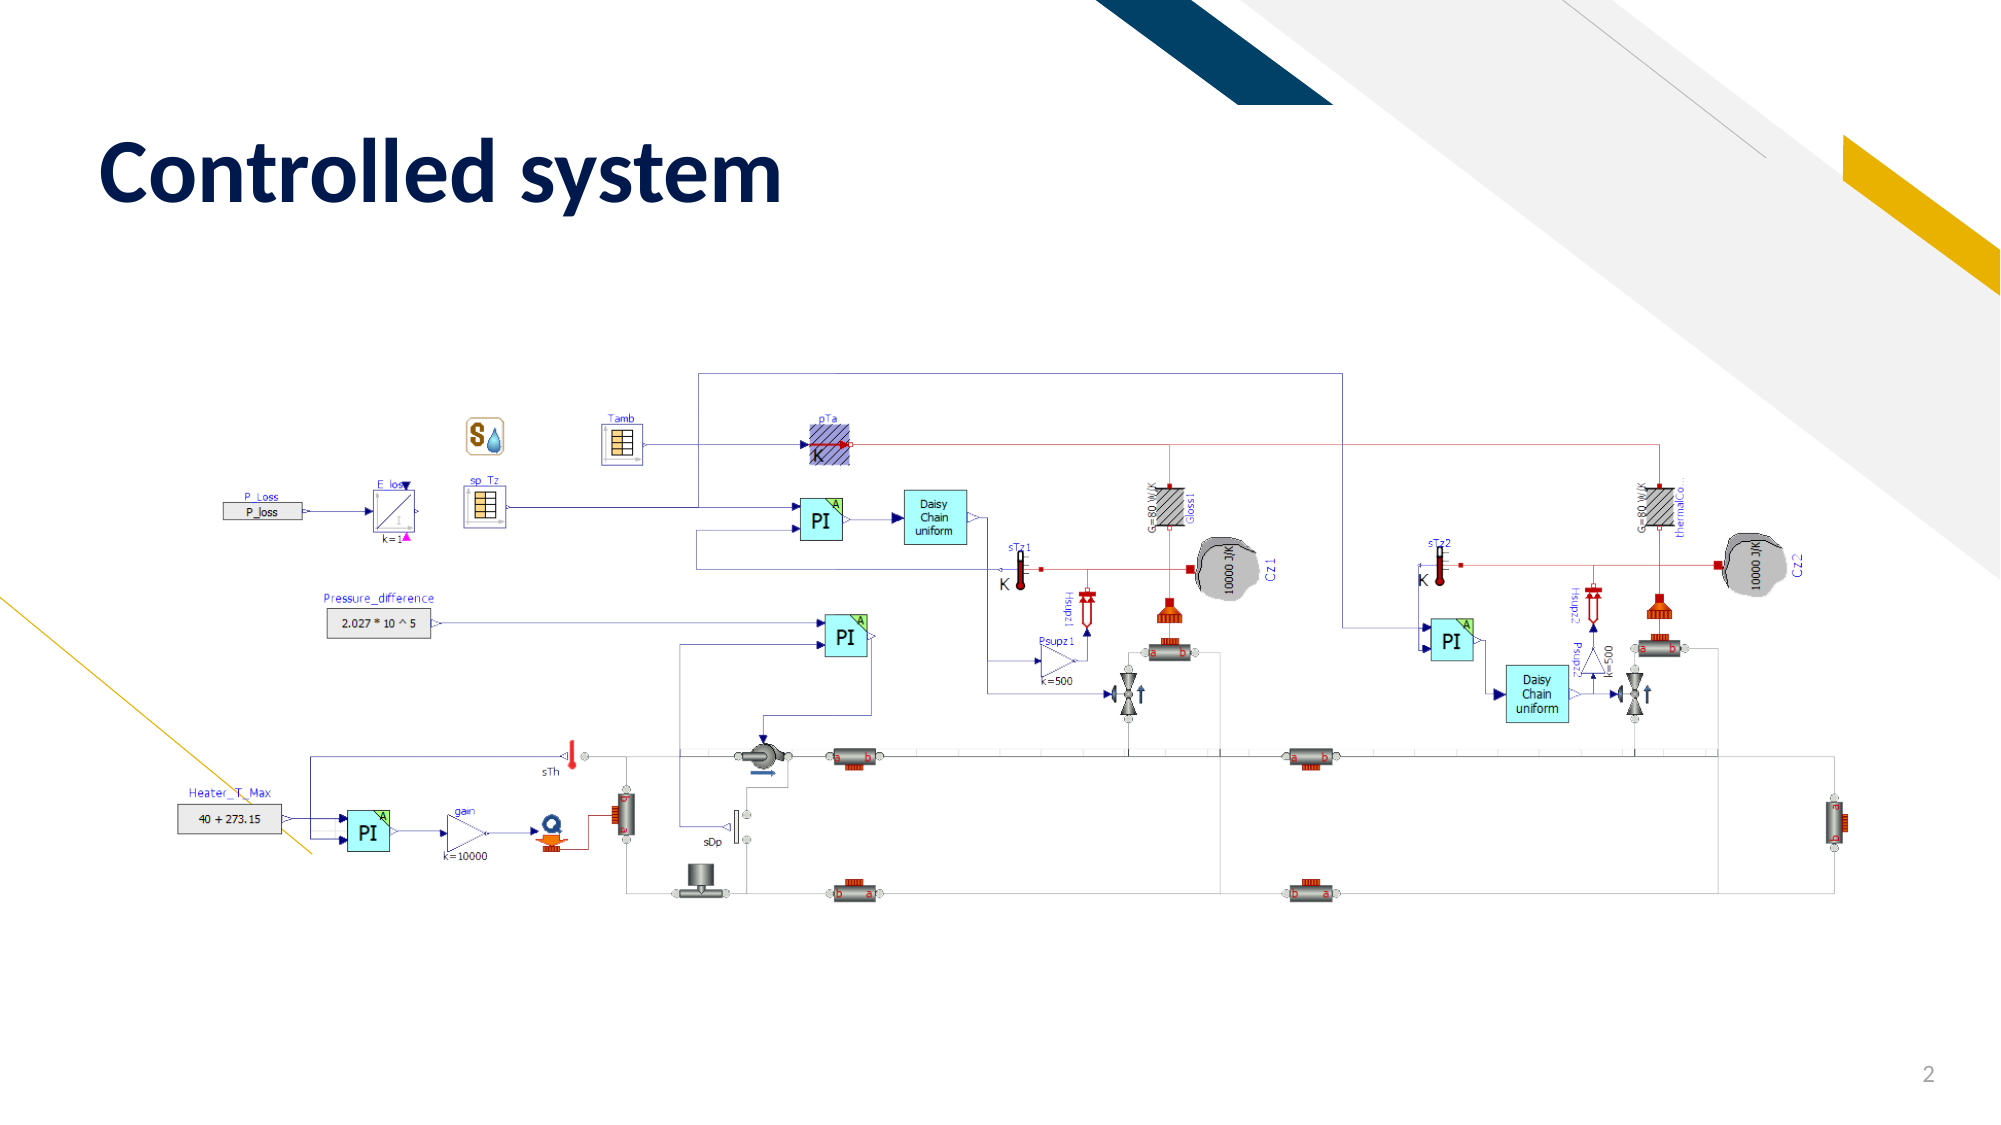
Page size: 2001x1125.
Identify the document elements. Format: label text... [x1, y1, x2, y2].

title Controlled system [85, 34, 1453, 223]
slide_number 2 [1828, 1042, 1950, 1103]
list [95, 334, 1862, 953]
